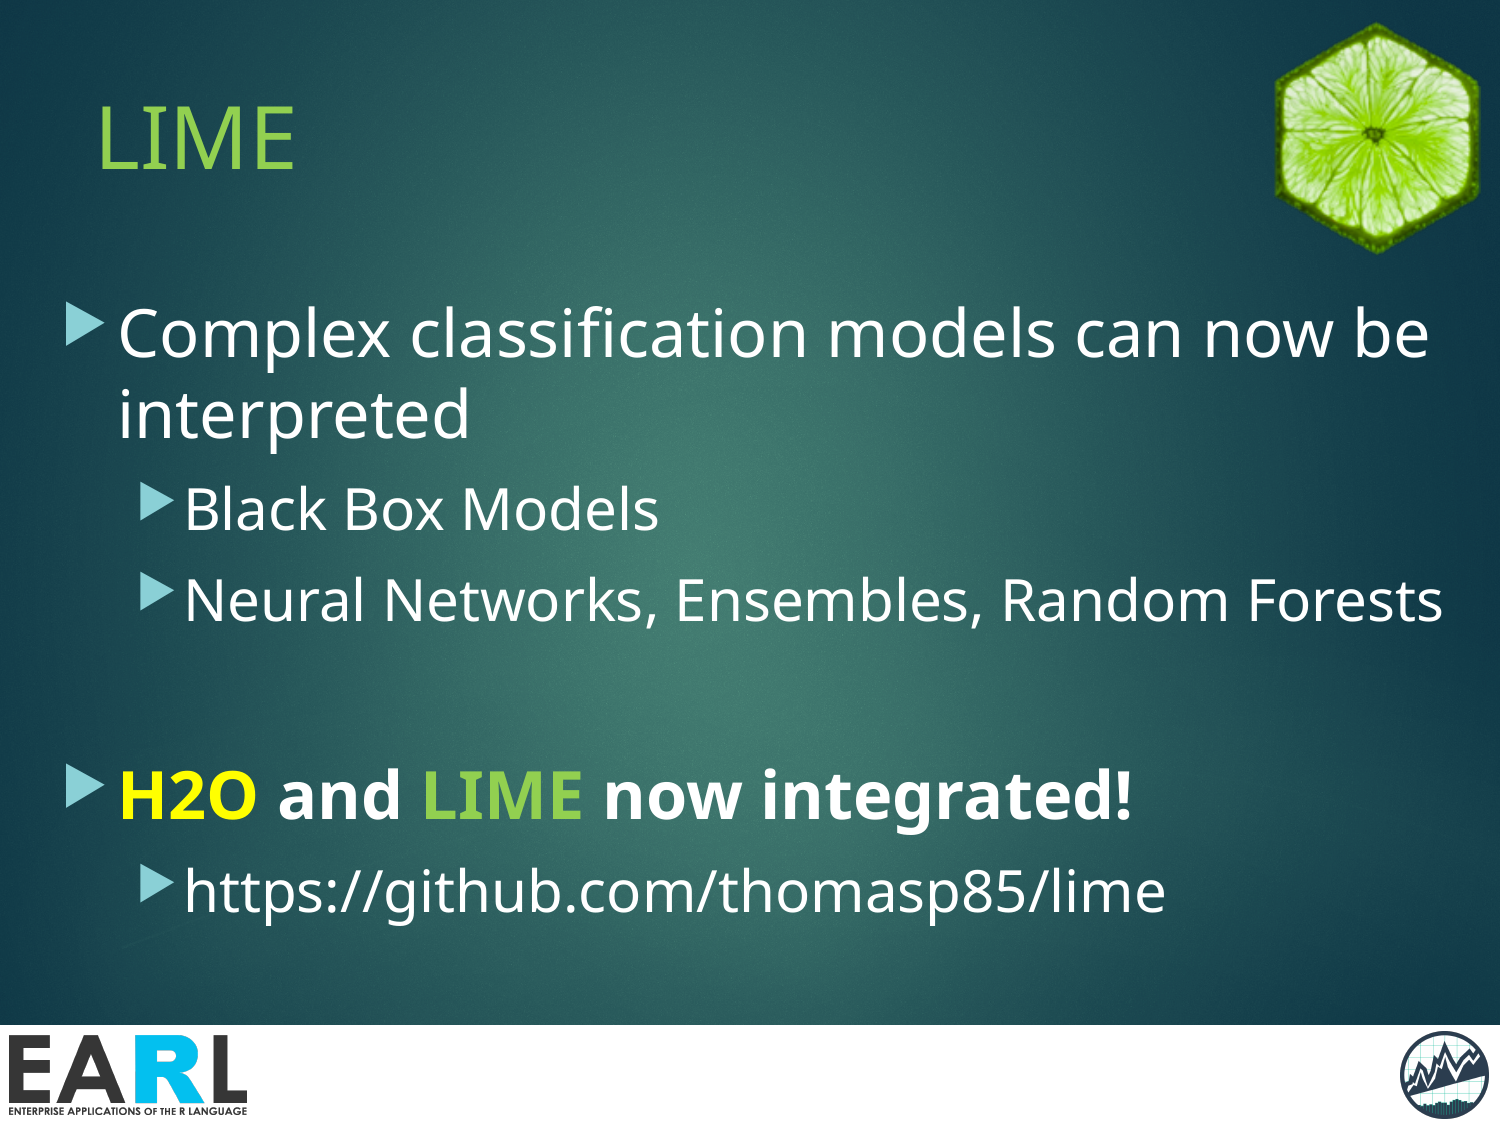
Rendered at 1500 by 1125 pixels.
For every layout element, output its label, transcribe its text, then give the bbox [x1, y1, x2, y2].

picture [9, 1035, 247, 1115]
list Complex classification models can now be interpreted Black Box Models Neural Networks, Ensembles, Random Forests H2O and LIME now integrated! https://github.com/thomasp85/lime [46, 283, 1481, 972]
picture [1400, 1031, 1489, 1119]
picture [158, 1051, 175, 1061]
title LIME [79, 74, 1237, 283]
picture [1273, 18, 1481, 258]
